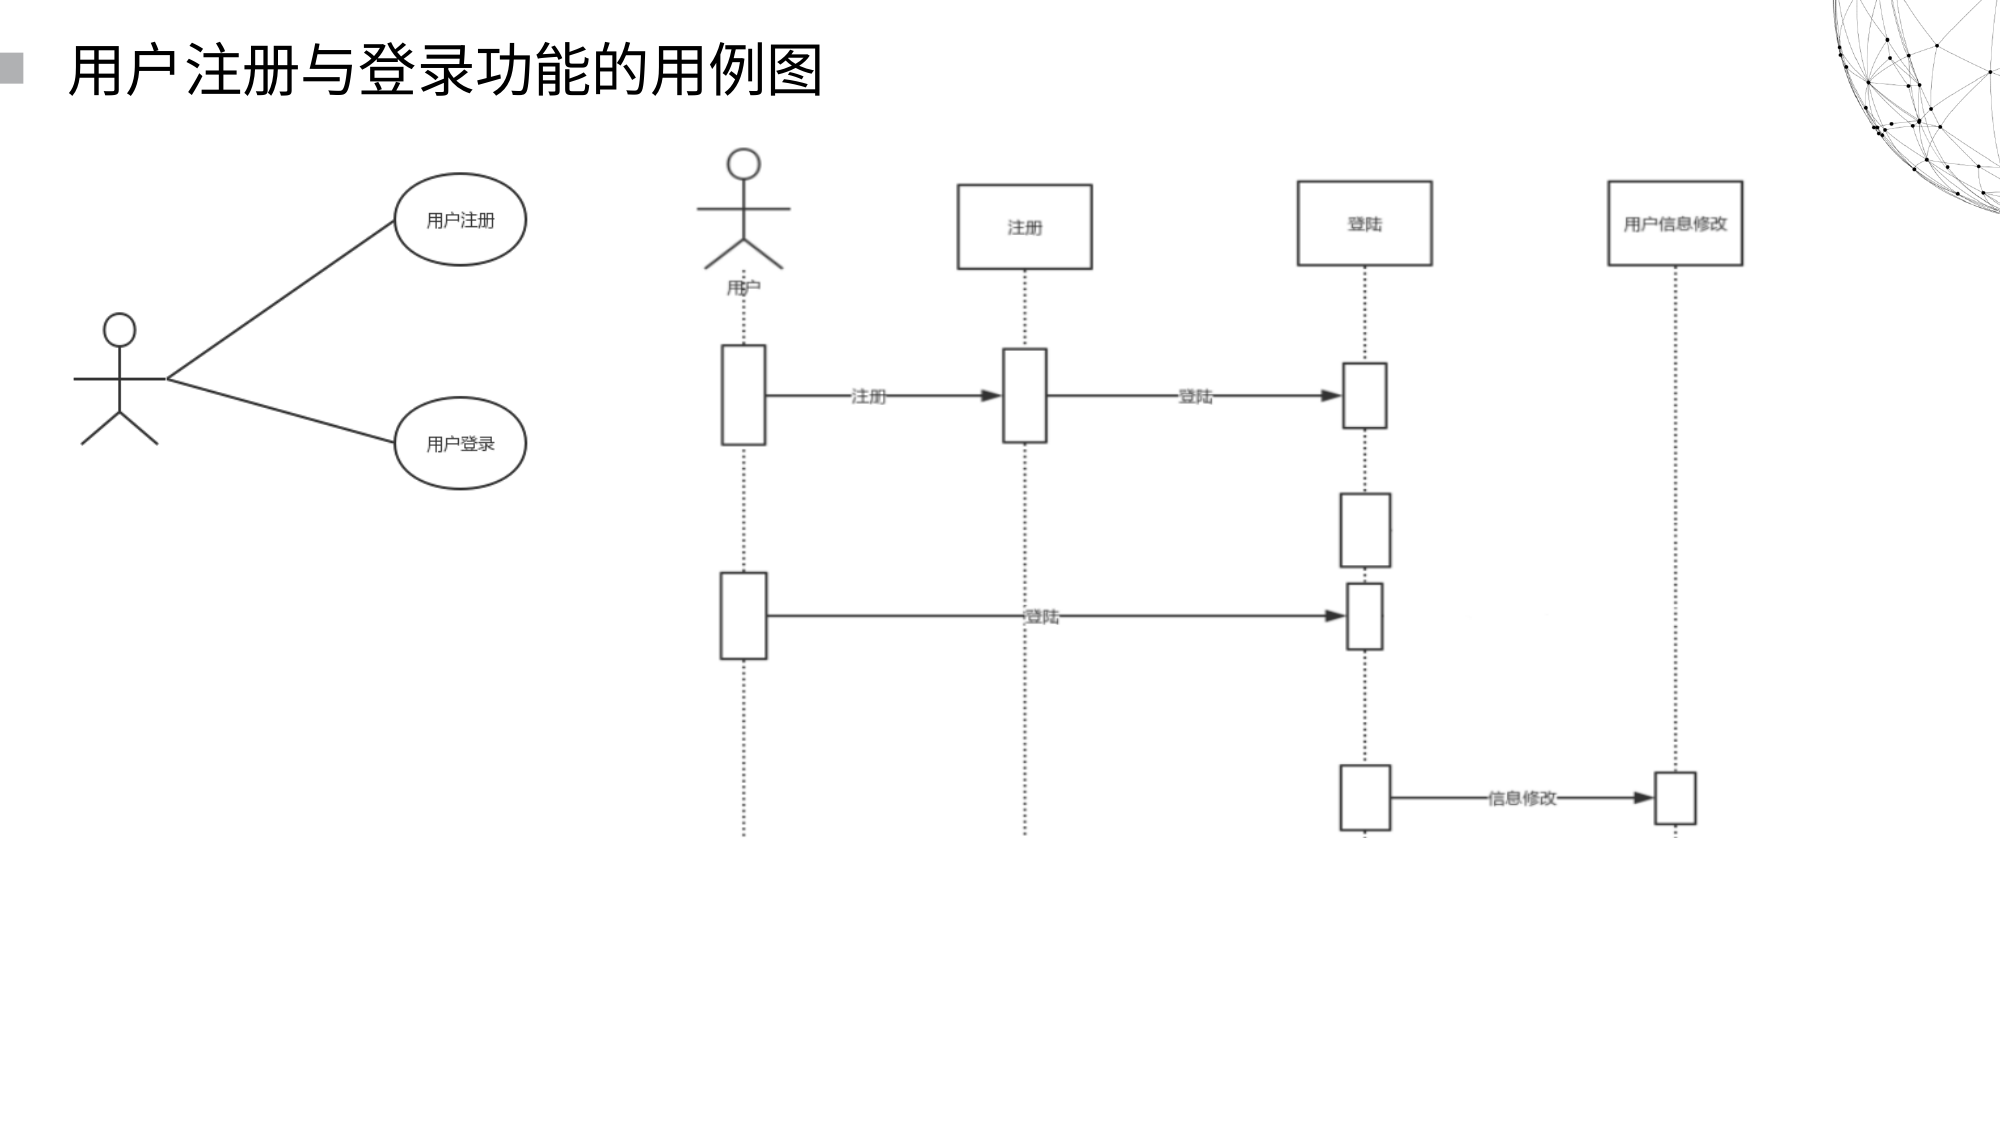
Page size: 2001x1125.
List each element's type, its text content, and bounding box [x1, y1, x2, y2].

text_box 用户注册与登录功能的用例图 [52, 25, 840, 110]
picture [11, 111, 568, 531]
picture [680, 0, 2000, 838]
text_box [0, 52, 24, 85]
